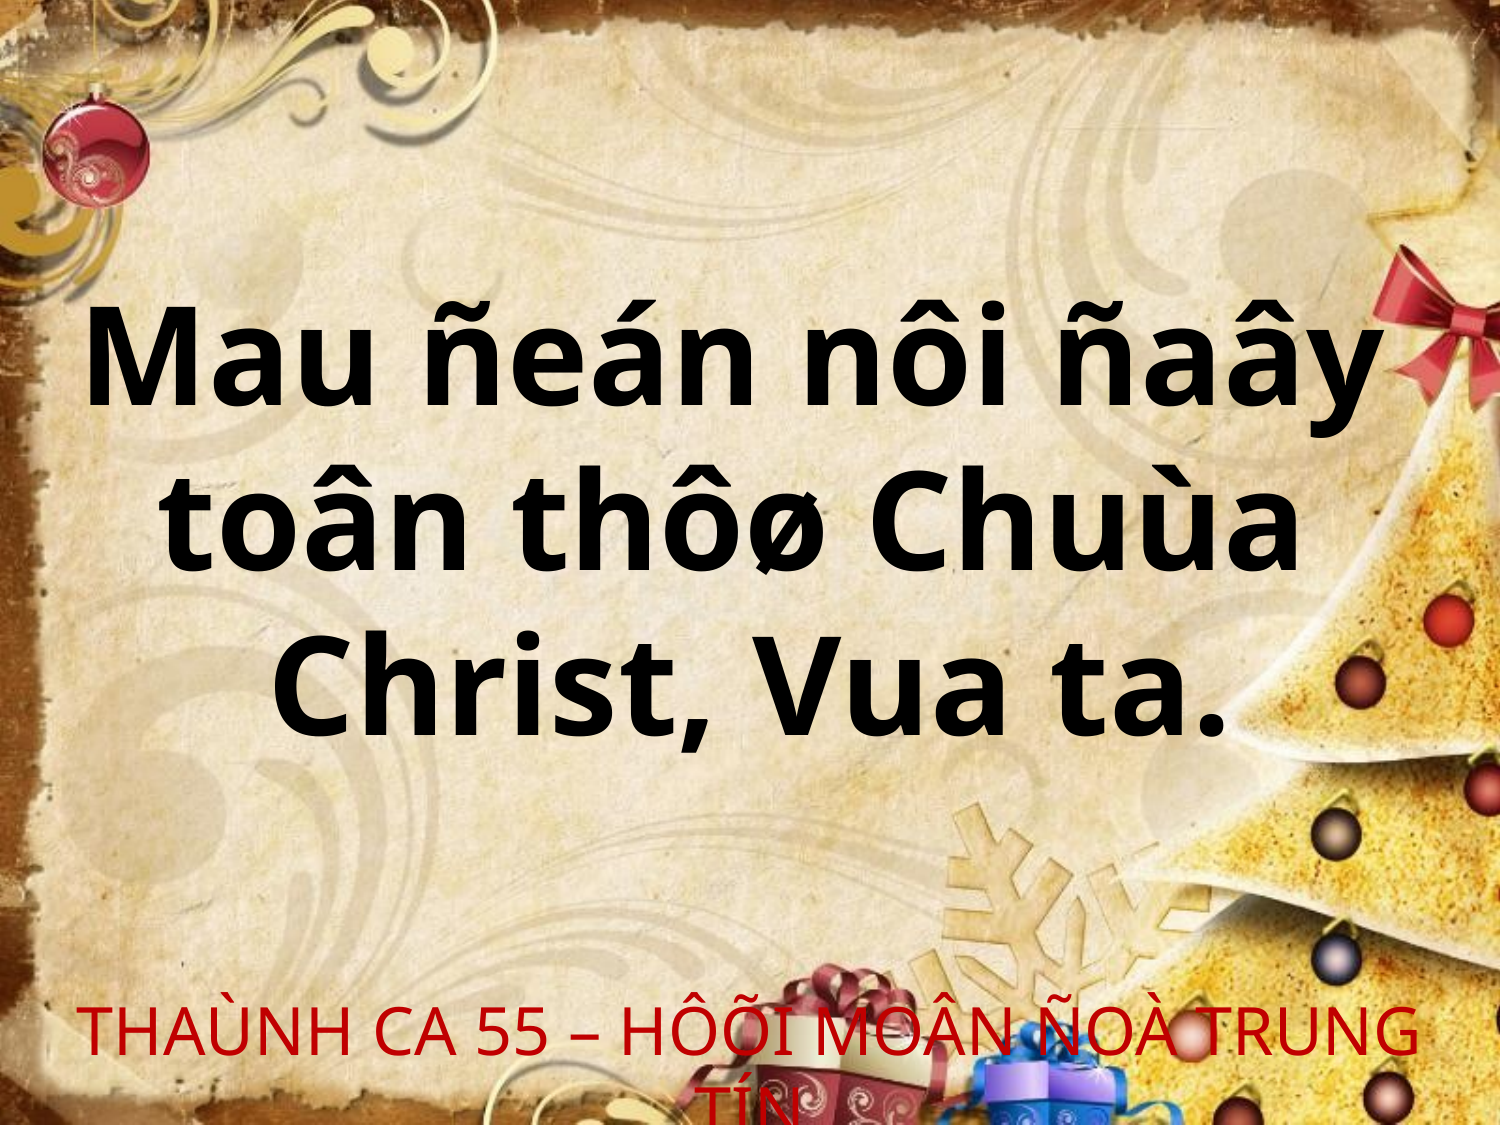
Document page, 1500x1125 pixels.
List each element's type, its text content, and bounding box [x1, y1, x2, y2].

picture [0, 770, 1500, 981]
text_box Mau ñeán nôi ñaây toân thôø Chuùa Christ, Vua ta. [0, 260, 1500, 770]
picture [0, 0, 1500, 260]
text_box THAÙNH CA 55 – HÔÕI MOÂN ÑOÀ TRUNG TÍN [0, 981, 1500, 1125]
